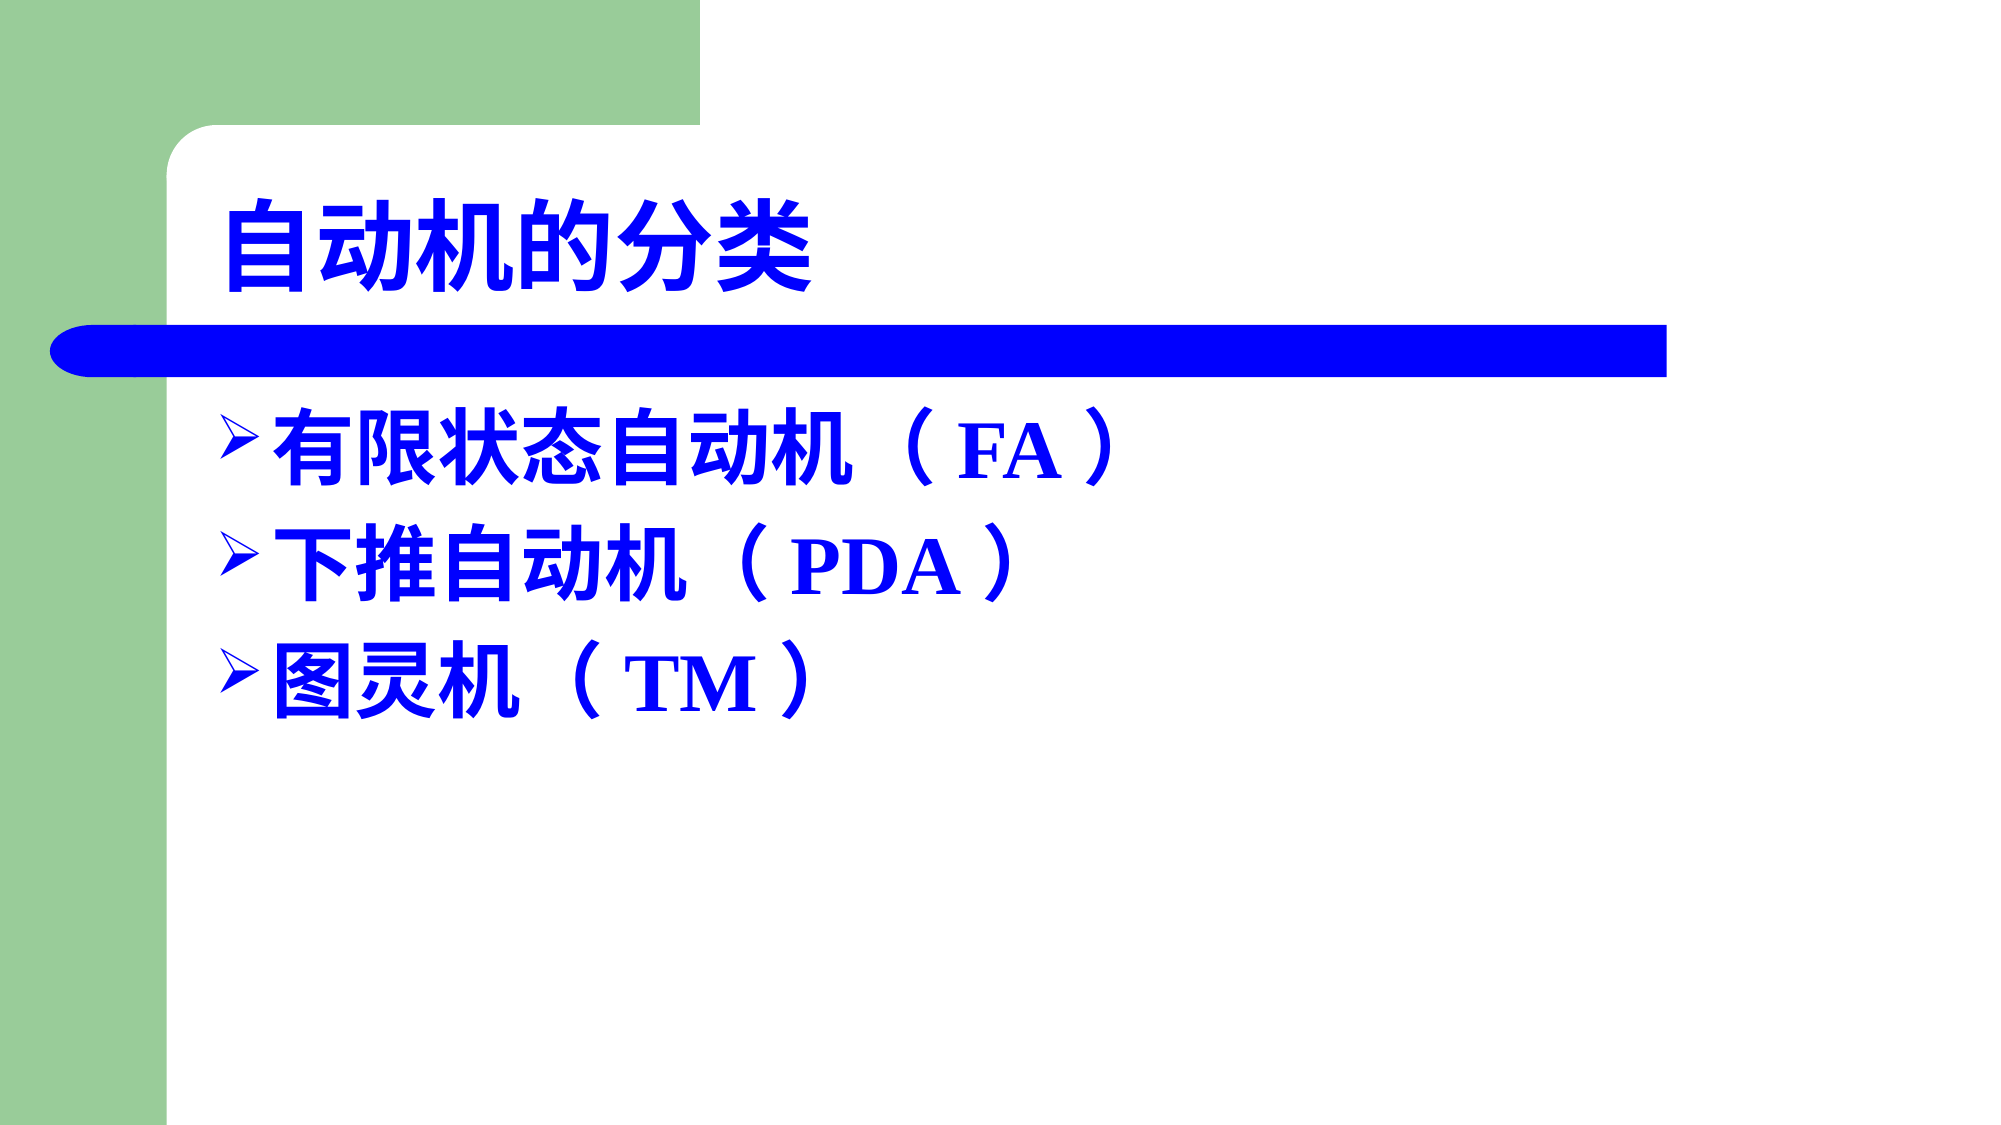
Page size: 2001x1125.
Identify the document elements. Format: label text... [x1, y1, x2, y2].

title 自动机的分类 [199, 124, 1951, 313]
list 有限状态自动机（FA） 下推自动机（PDA） 图灵机（TM） [199, 387, 1951, 1001]
